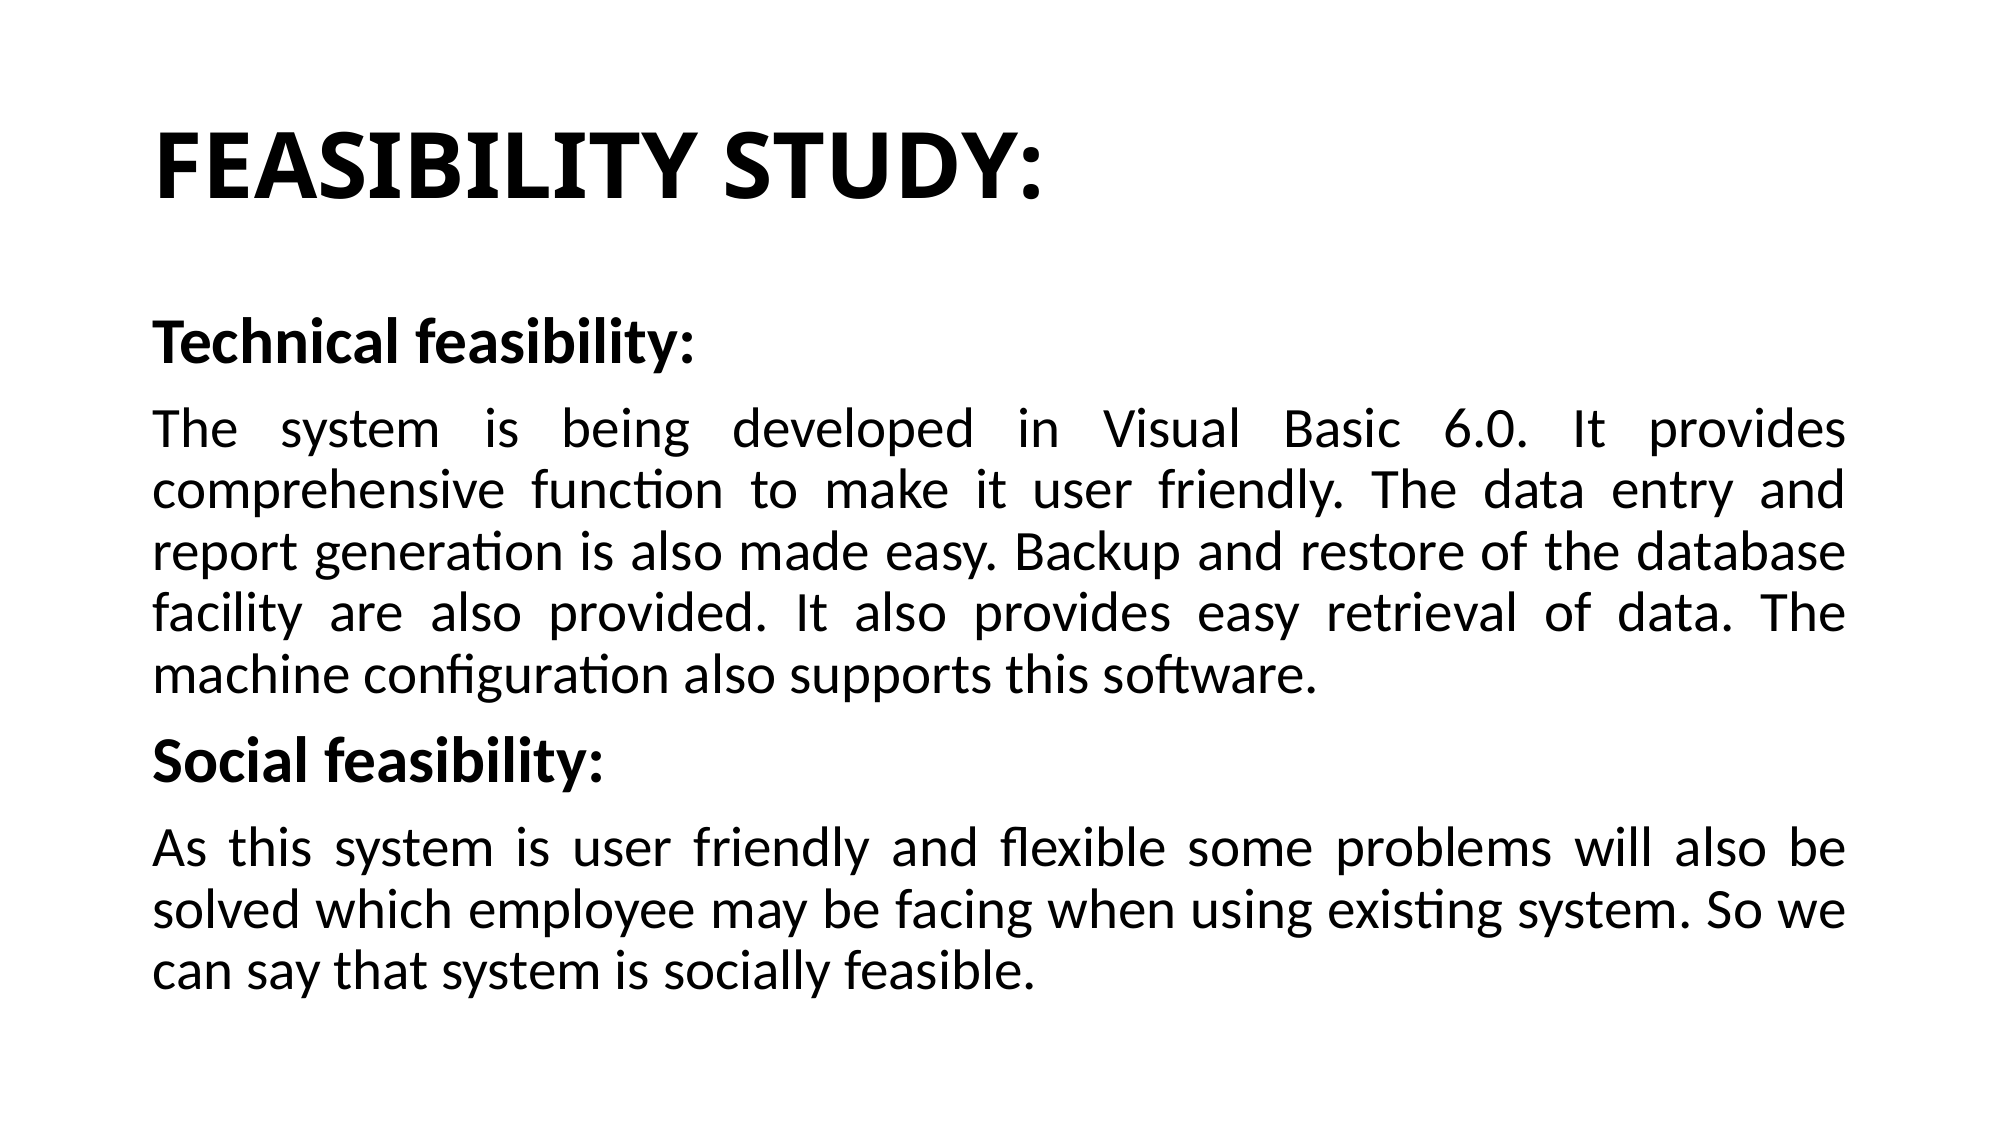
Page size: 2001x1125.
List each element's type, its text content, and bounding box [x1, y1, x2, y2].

list Technical feasibility: The system is being developed in Visual Basic 6.0. It provides comprehensive function to make it user friendly. The data entry and report generation is also made easy. Backup and restore of the database facility are also provided. It also provides easy retrieval of data. The machine configuration also supports this software. Social feasibility: As this system is user friendly and flexible some problems will also be solved which employee may be facing when using existing system. So we can say that system is socially feasible. [137, 299, 1863, 1014]
title FEASIBILITY STUDY: [137, 59, 1863, 278]
